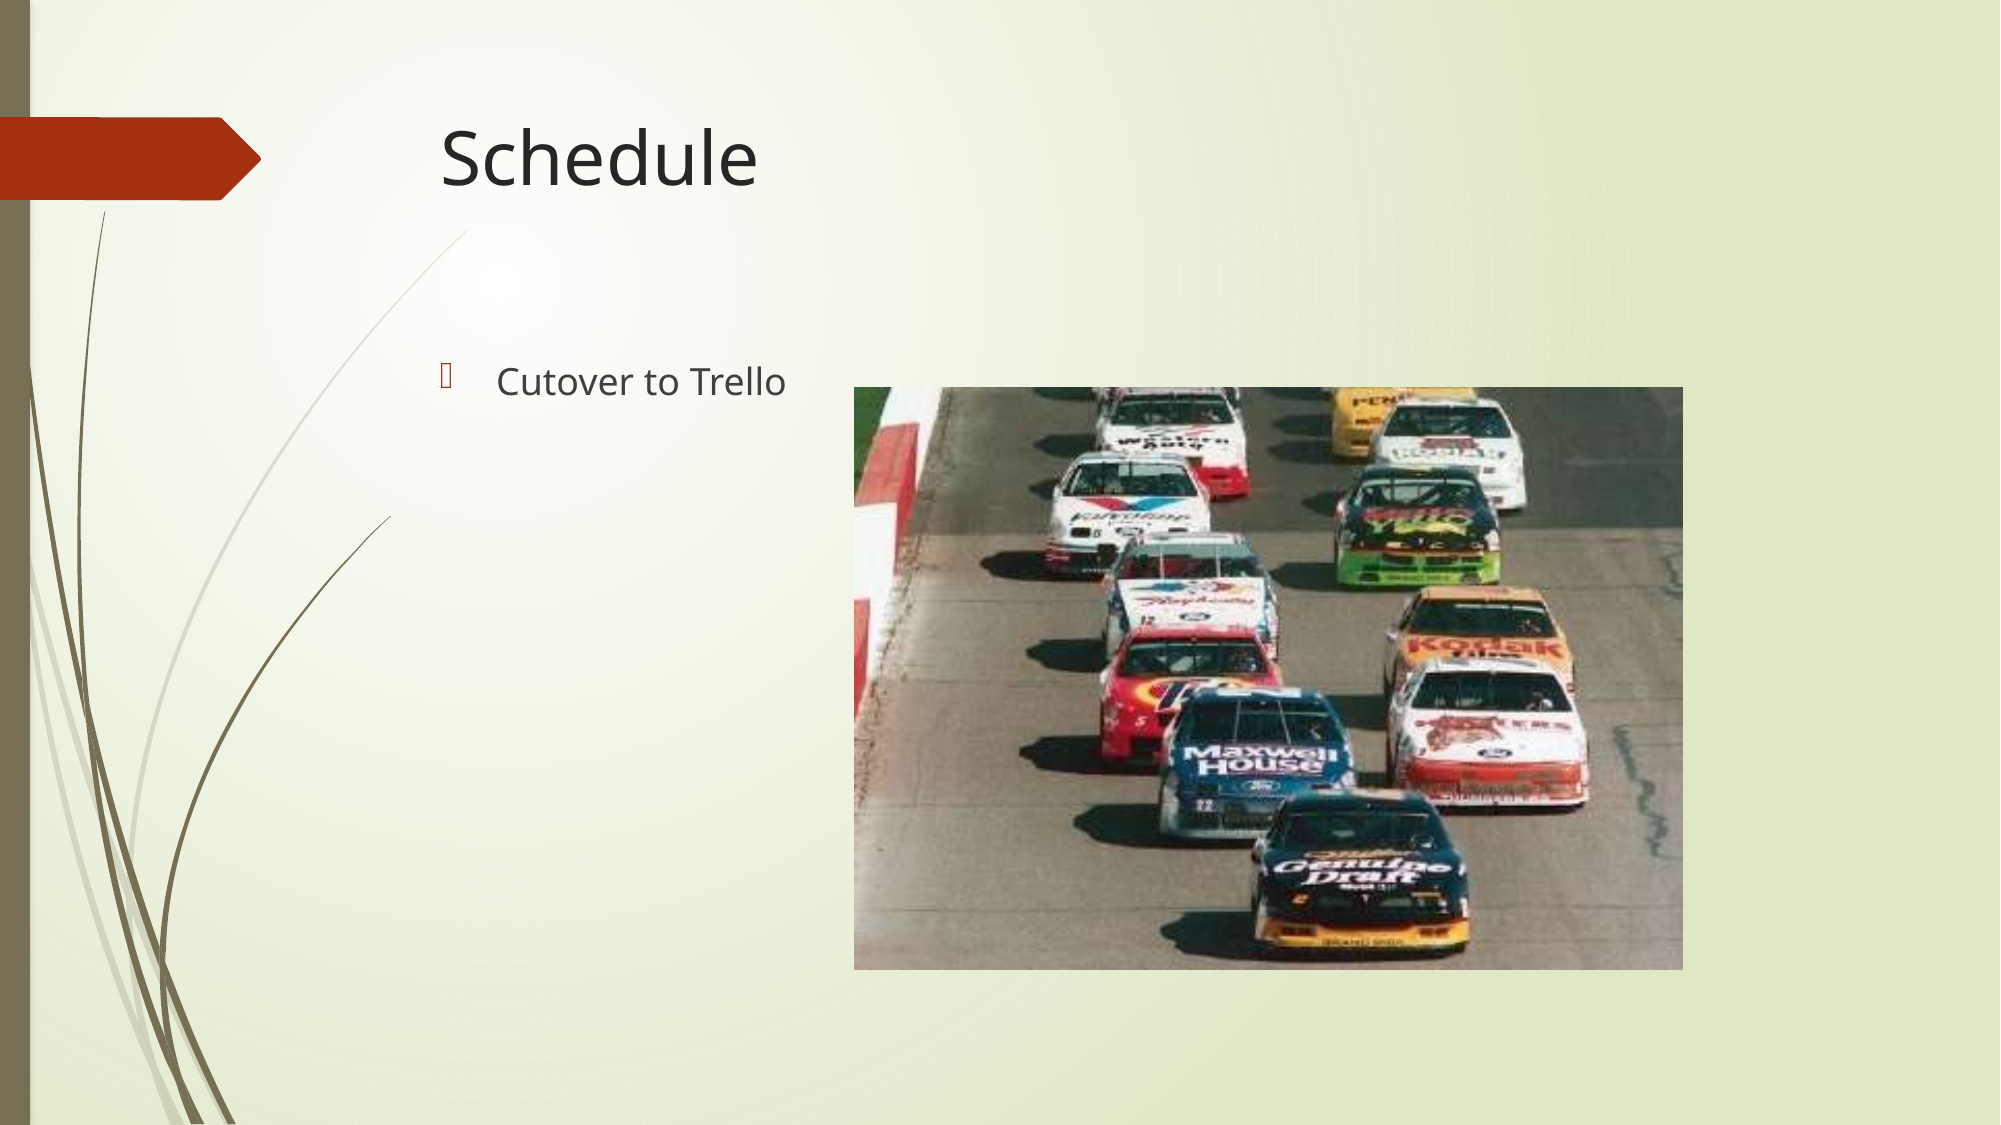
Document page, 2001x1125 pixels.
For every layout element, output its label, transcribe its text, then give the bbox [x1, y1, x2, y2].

list Cutover to Trello [424, 350, 1888, 970]
picture [853, 387, 1683, 970]
title Schedule [425, 102, 1888, 313]
